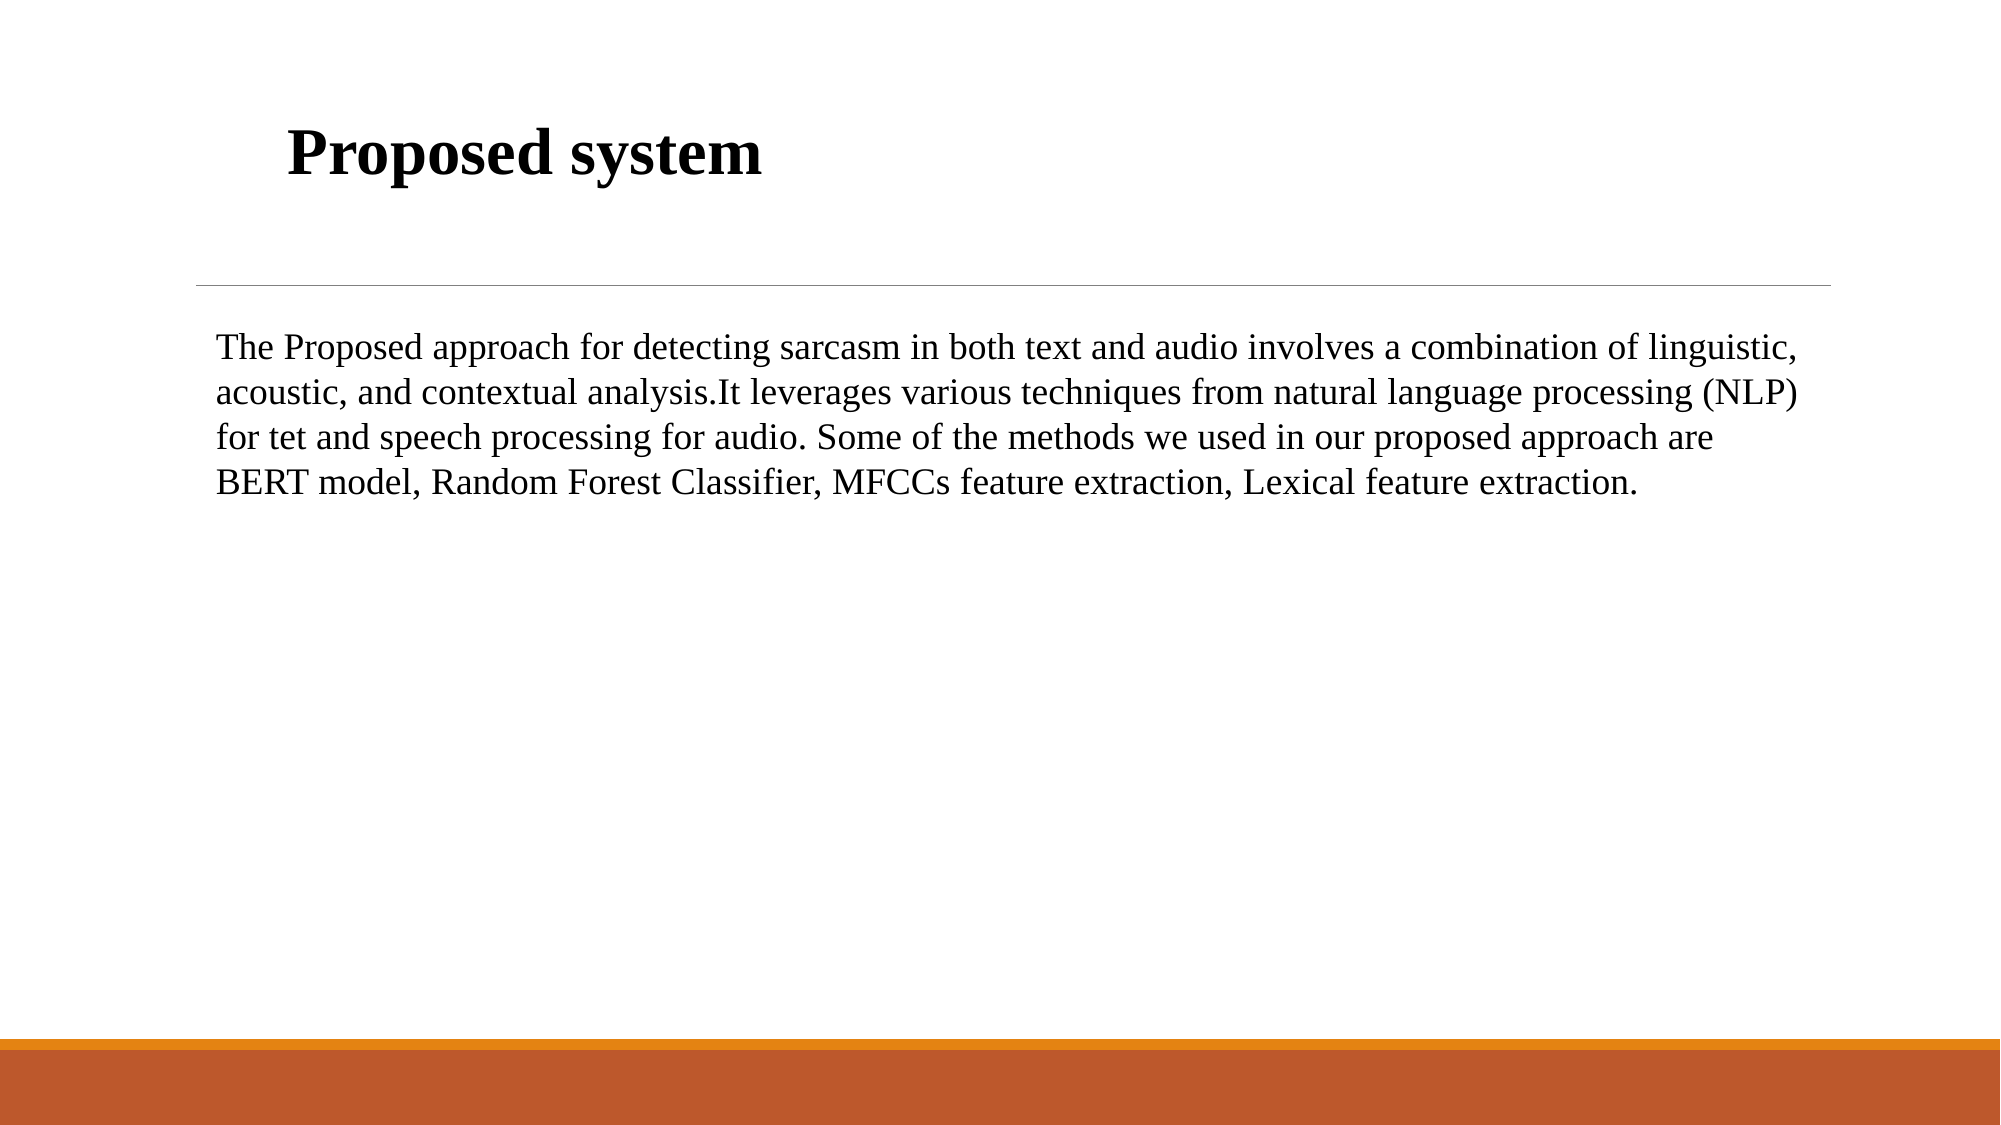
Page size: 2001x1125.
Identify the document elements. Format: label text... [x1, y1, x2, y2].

list Proposed system [203, 109, 1537, 209]
title [305, 102, 1888, 313]
text_box The Proposed approach for detecting sarcasm in both text and audio involves a combination of linguistic, acoustic, and contextual analysis.It leverages various techniques from natural language processing (NLP) for tet and speech processing for audio. Some of the methods we used in our proposed approach are BERT model, Random Forest Classifier, MFCCs feature extraction, Lexical feature extraction. [201, 314, 1827, 509]
